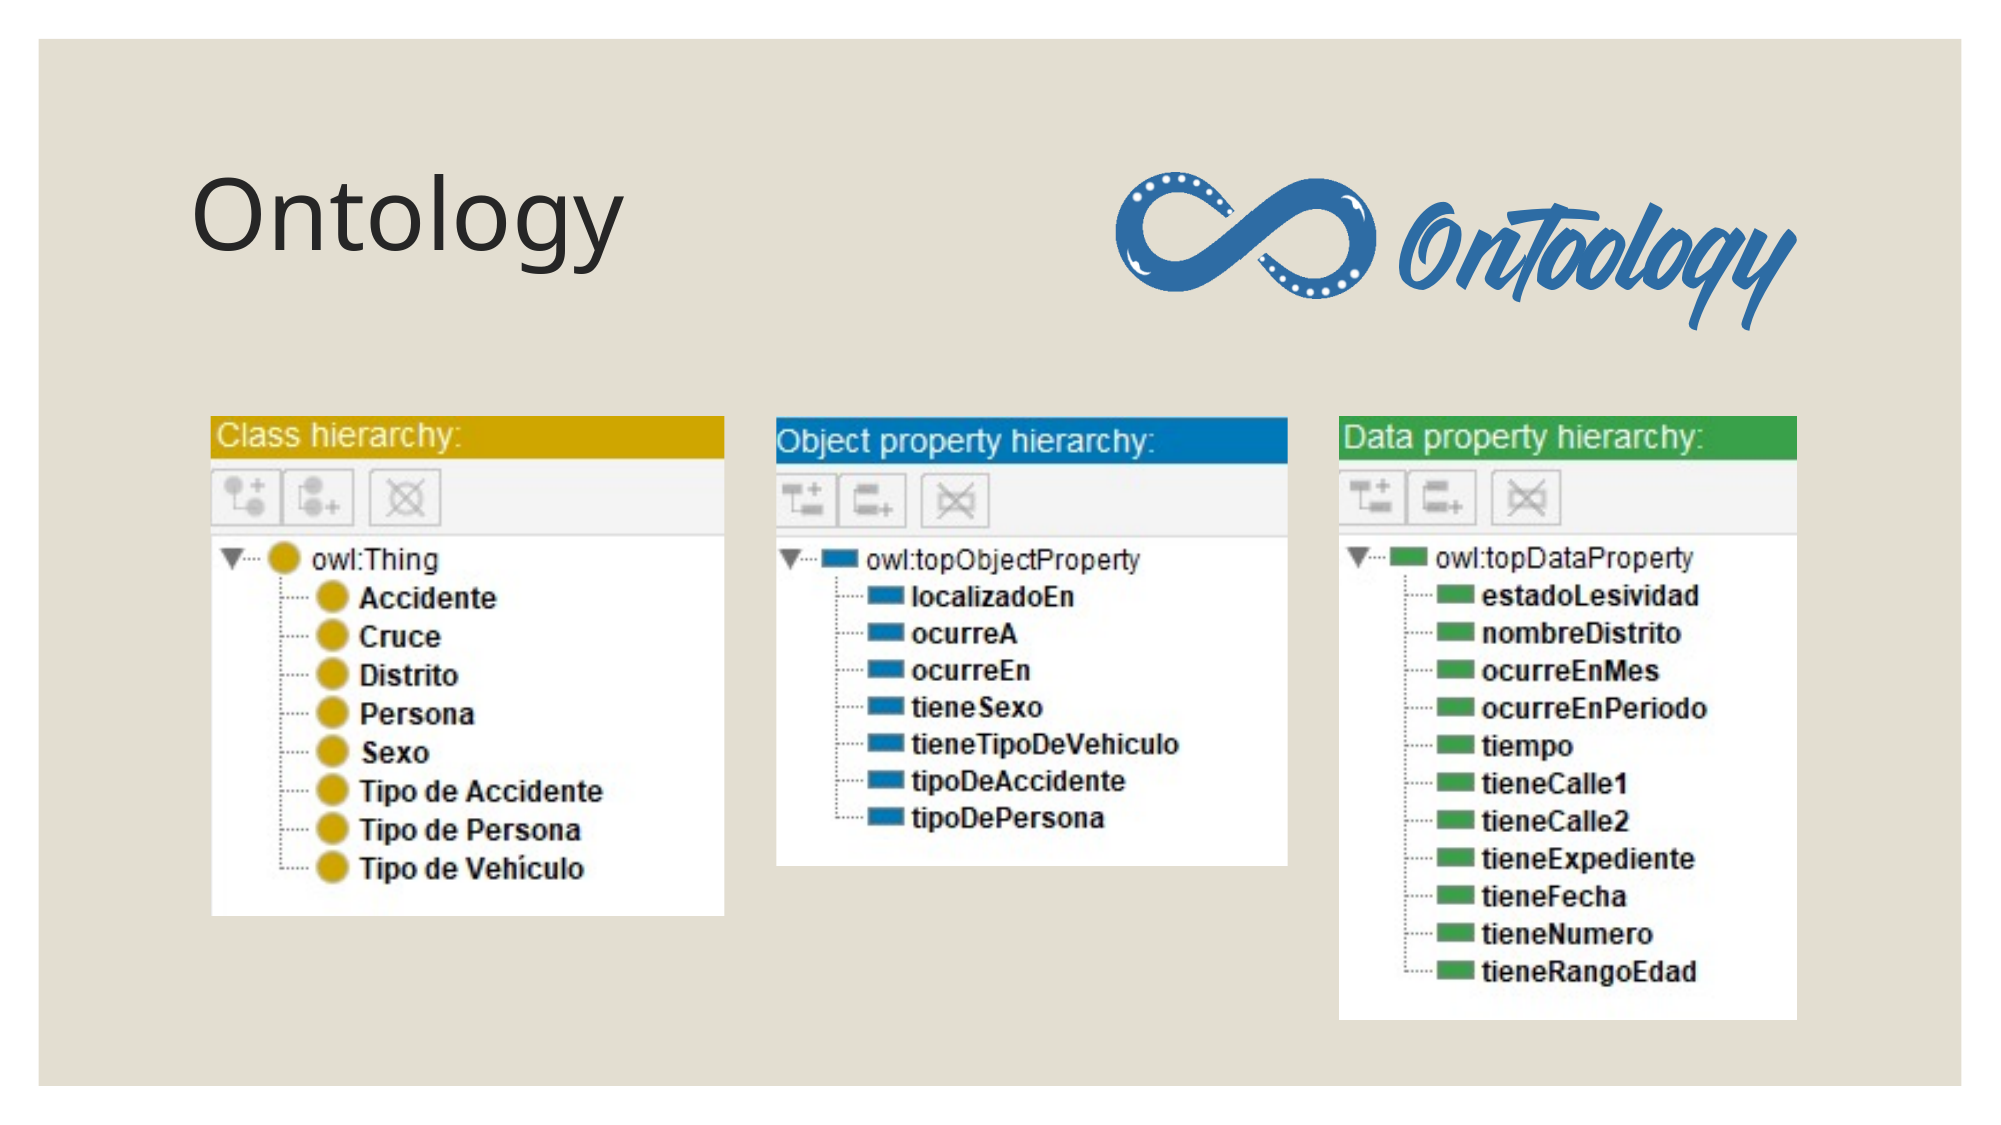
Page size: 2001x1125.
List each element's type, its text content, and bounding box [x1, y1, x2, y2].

picture [1339, 416, 1797, 1020]
picture [210, 416, 725, 916]
title Ontology [174, 105, 1825, 331]
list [776, 416, 1288, 866]
picture [1115, 172, 1797, 331]
